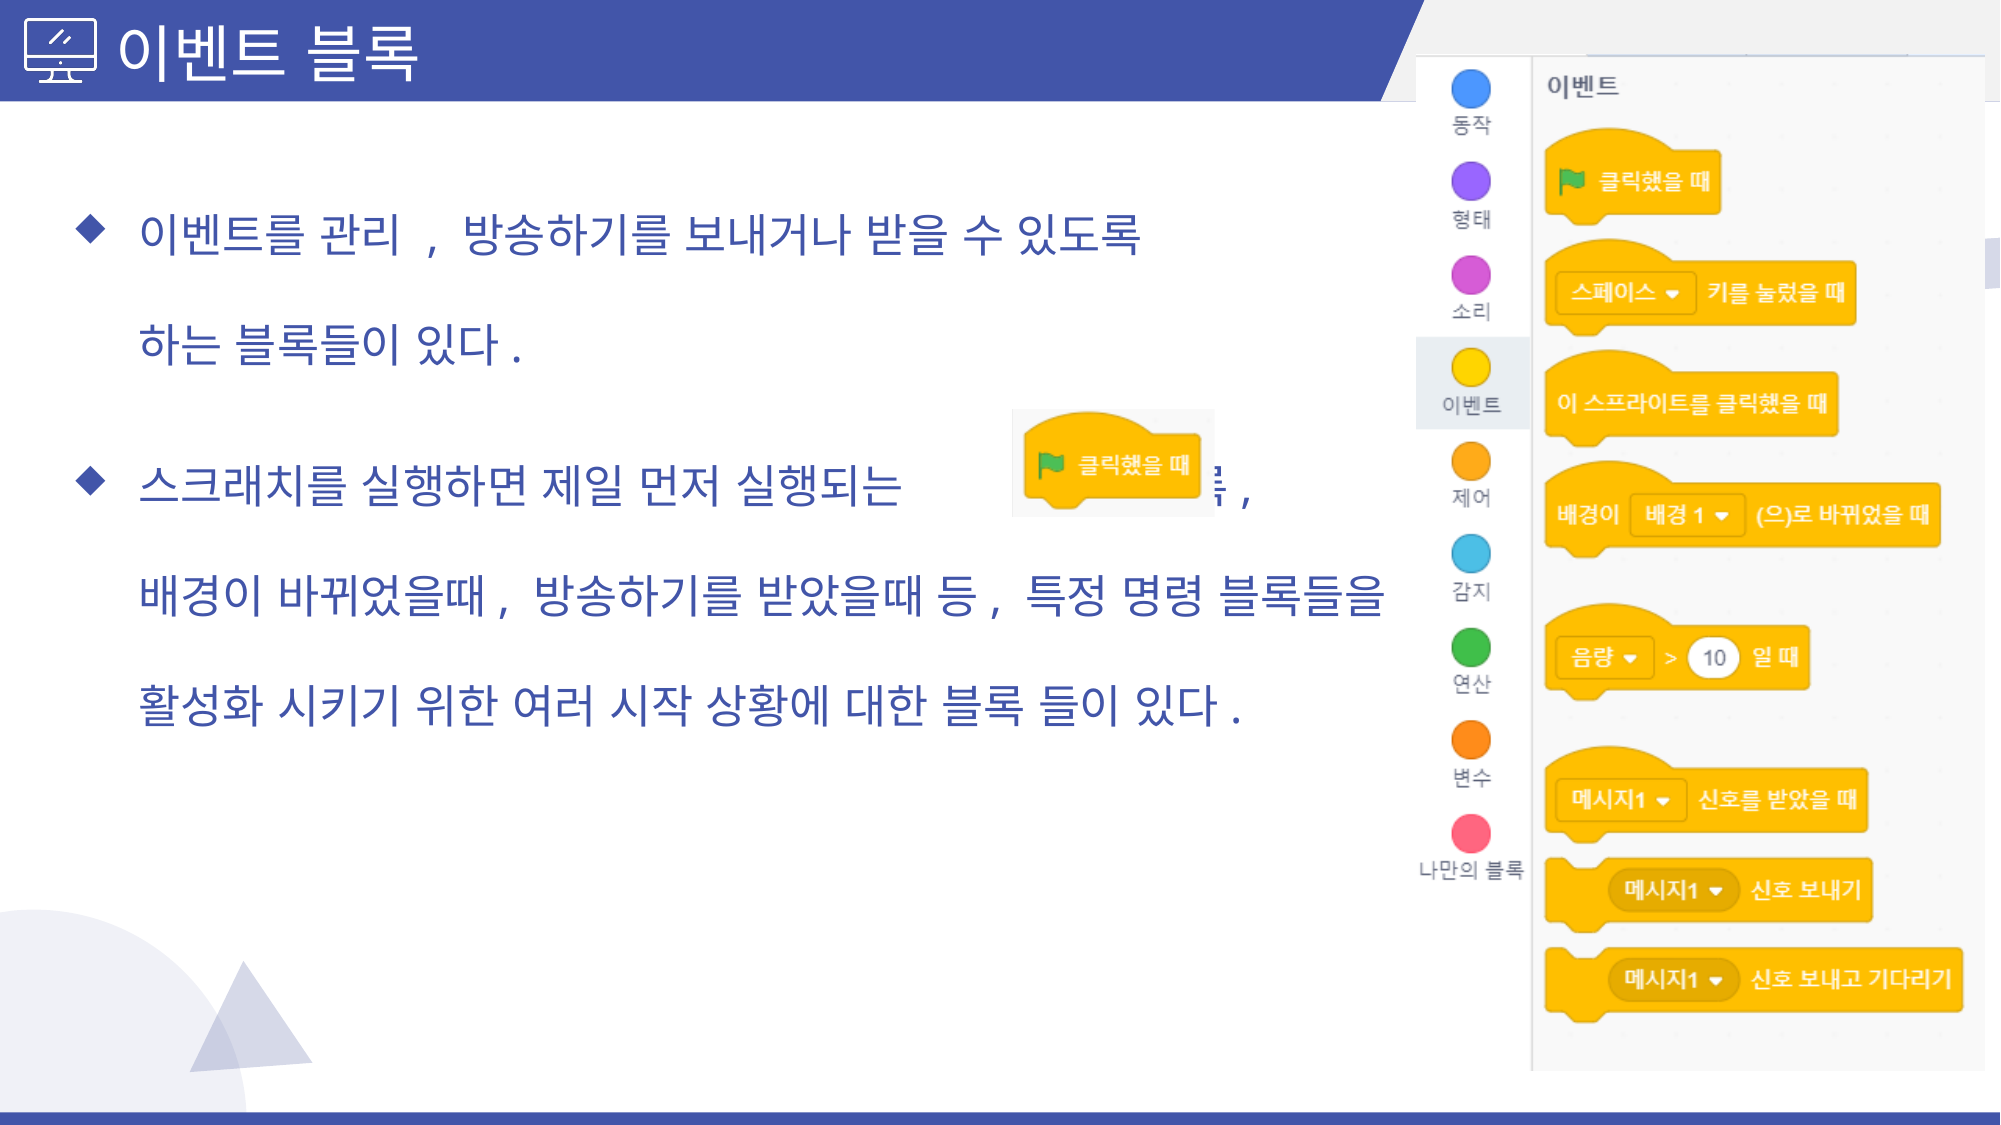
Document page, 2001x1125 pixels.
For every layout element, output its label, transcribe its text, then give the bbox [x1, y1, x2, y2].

text_box 이벤트를 관리 , 방송하기를 보내거나 받을 수 있도록 하는 블록들이 있다. 스크래치를 실행하면 제일 먼저 실행되는 블록, 배경이 바뀌었을때, 방송하기를 받았을때 등, 특정 명령 블록들을 활성화 시키기 위한 여러 시작 상황에 대한 블록 들이 있다. [50, 144, 1409, 1048]
picture [1415, 54, 1986, 1071]
picture [24, 14, 97, 87]
picture [1011, 409, 1215, 517]
text_box 이벤트 블록 [108, 16, 1361, 81]
